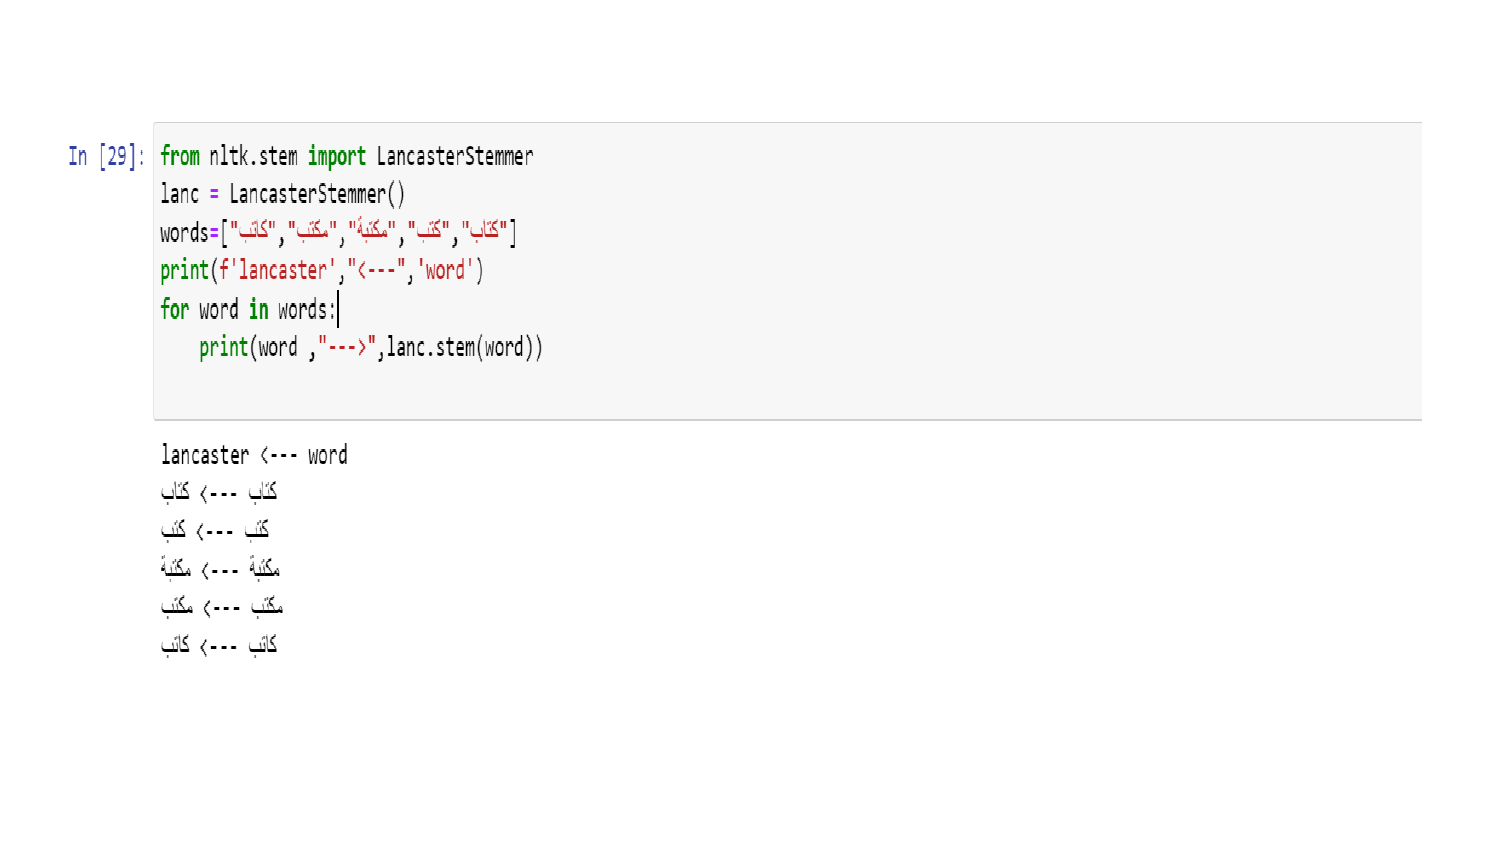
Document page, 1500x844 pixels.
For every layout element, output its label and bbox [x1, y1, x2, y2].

picture [27, 112, 1422, 692]
